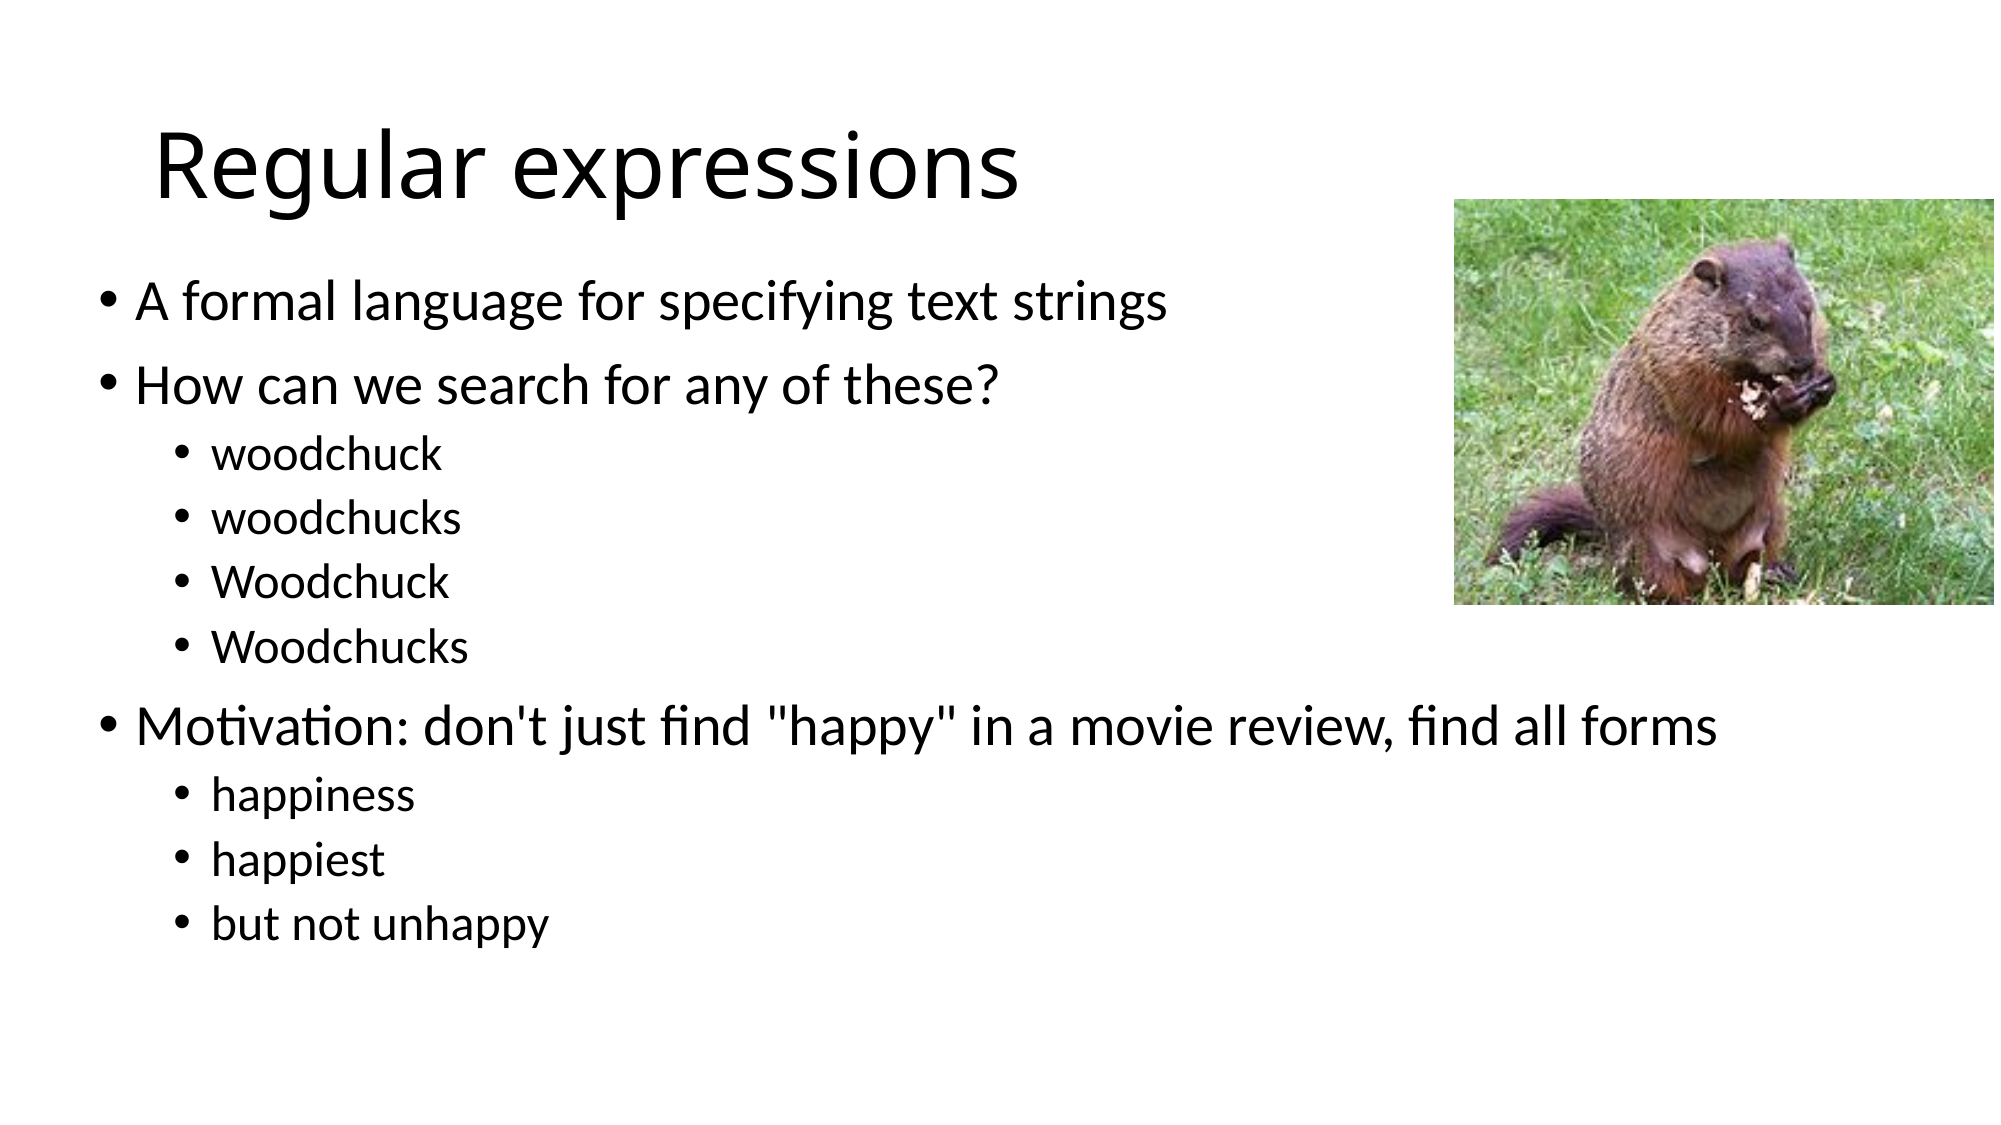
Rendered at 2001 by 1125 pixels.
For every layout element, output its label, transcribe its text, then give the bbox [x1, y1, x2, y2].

title Regular expressions [137, 59, 1863, 262]
picture [1454, 199, 1994, 605]
list A formal language for specifying text strings How can we search for any of these? woodchuck woodchucks Woodchuck Woodchucks Motivation: don't just find "happy" in a movie review, find all forms happiness happiest but not unhappy [83, 262, 1950, 1038]
